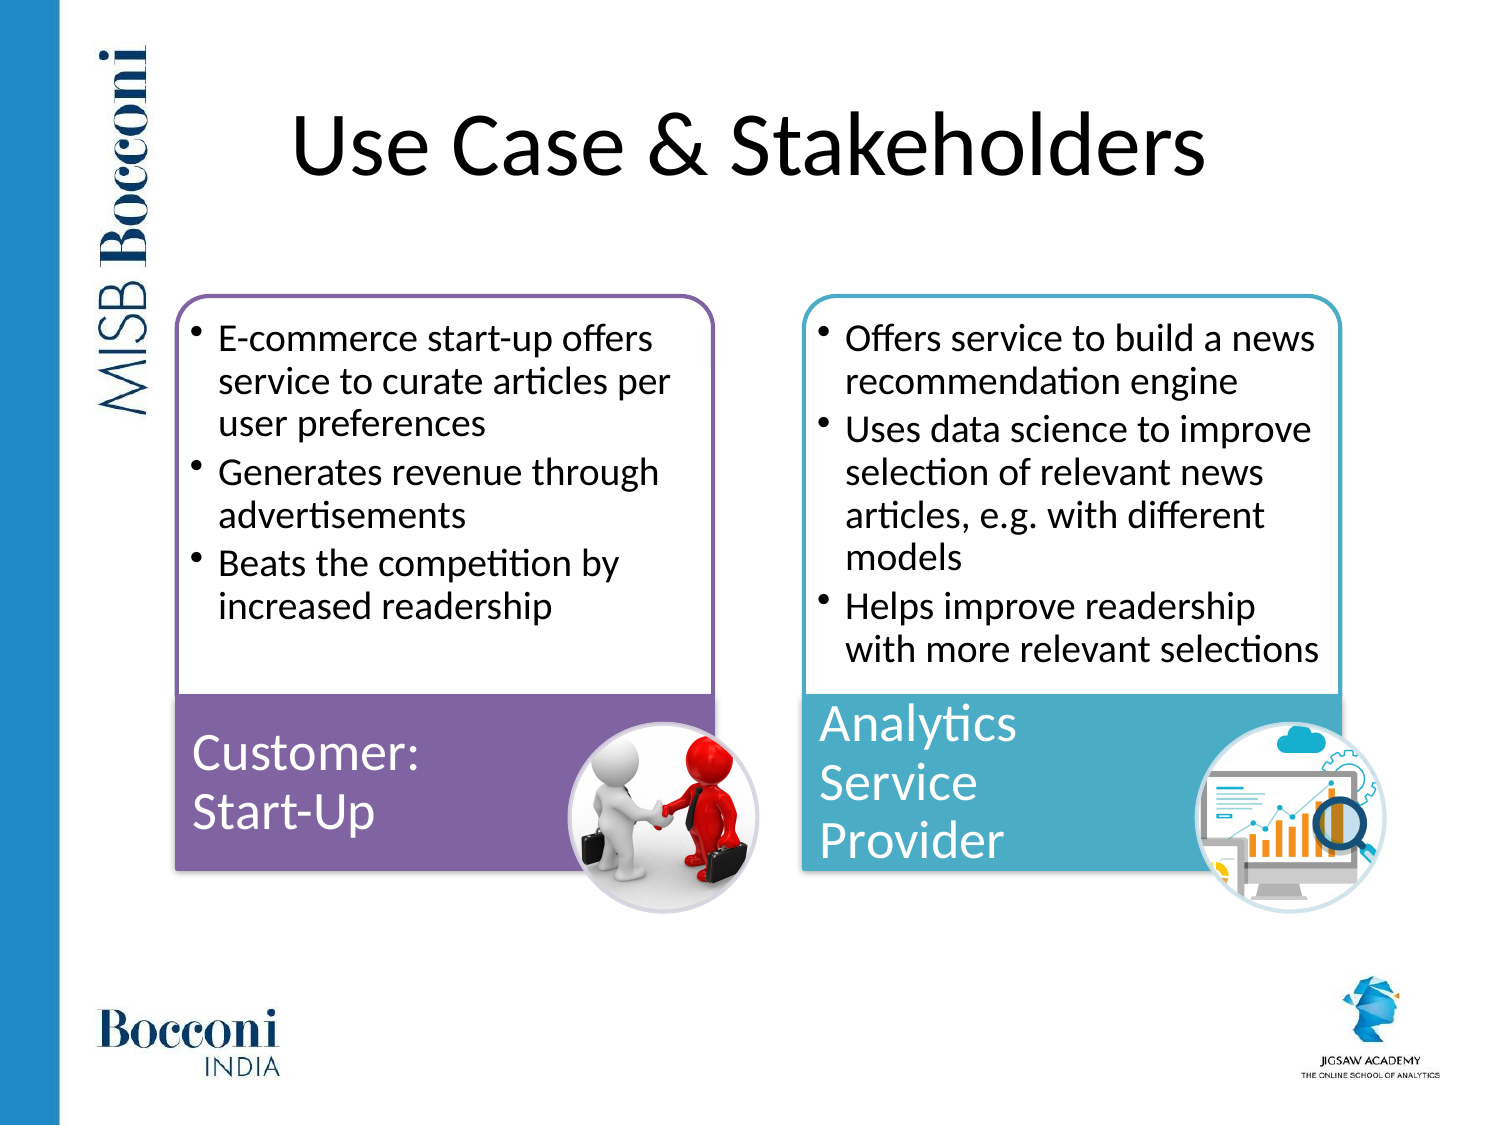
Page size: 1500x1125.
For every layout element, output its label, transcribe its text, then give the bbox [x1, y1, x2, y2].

title Use Case & Stakeholders [75, 45, 1425, 233]
slide_number 7 [1074, 1042, 1425, 1103]
picture [0, 0, 1500, 1125]
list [175, 282, 1386, 925]
